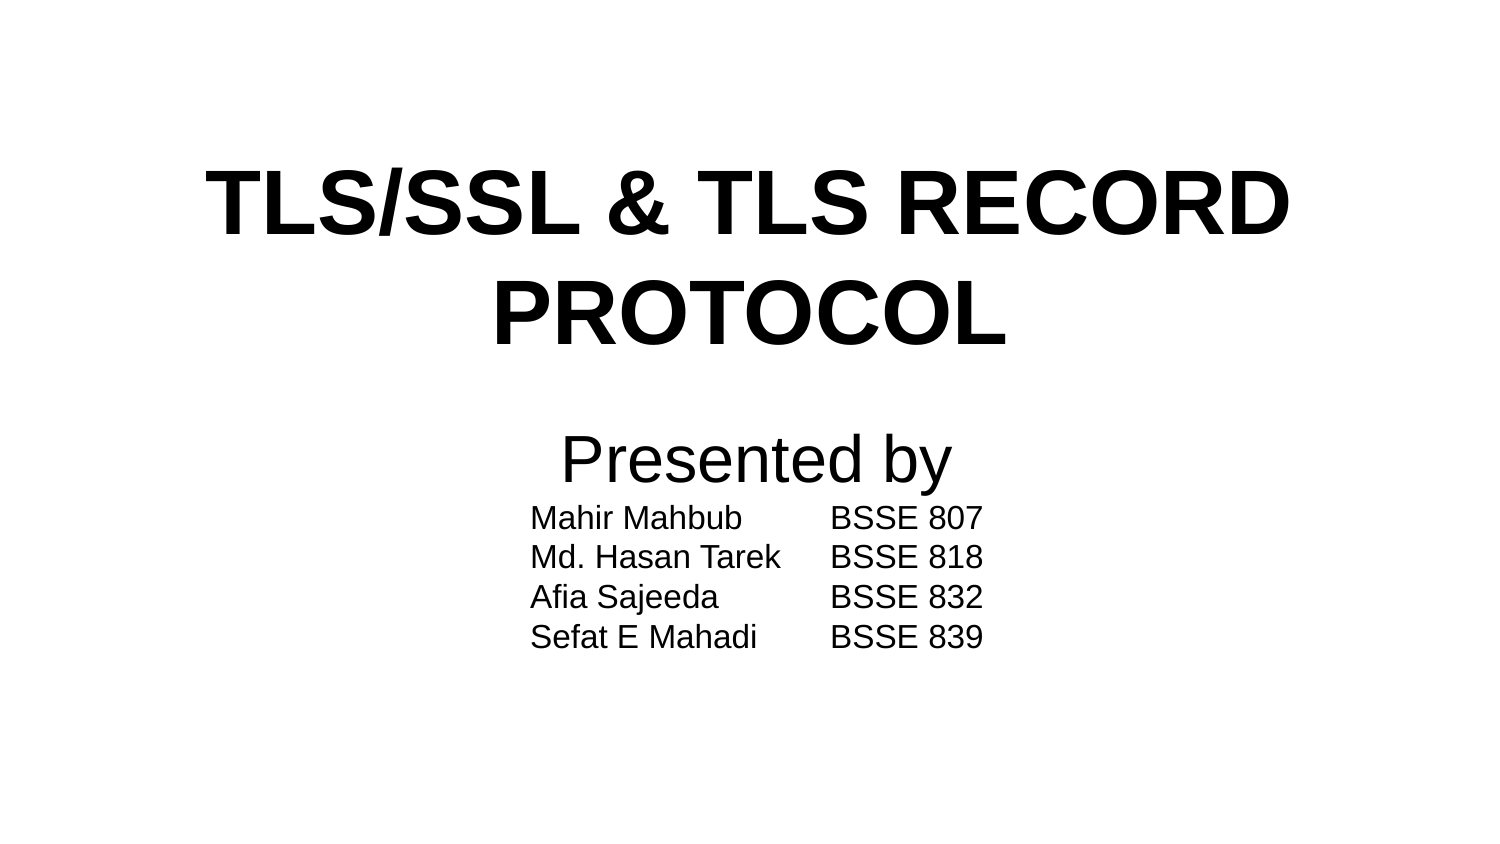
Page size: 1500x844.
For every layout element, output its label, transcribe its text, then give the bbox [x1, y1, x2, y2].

subtitle Presented by Mahir Mahbub BSSE 807 Md. Hasan Tarek BSSE 818 Afia Sajeeda BSSE 832 Sefat E Mahadi BSSE 839 [51, 400, 1463, 703]
title TLS/SSL & TLS RECORD PROTOCOL [51, 41, 1449, 378]
